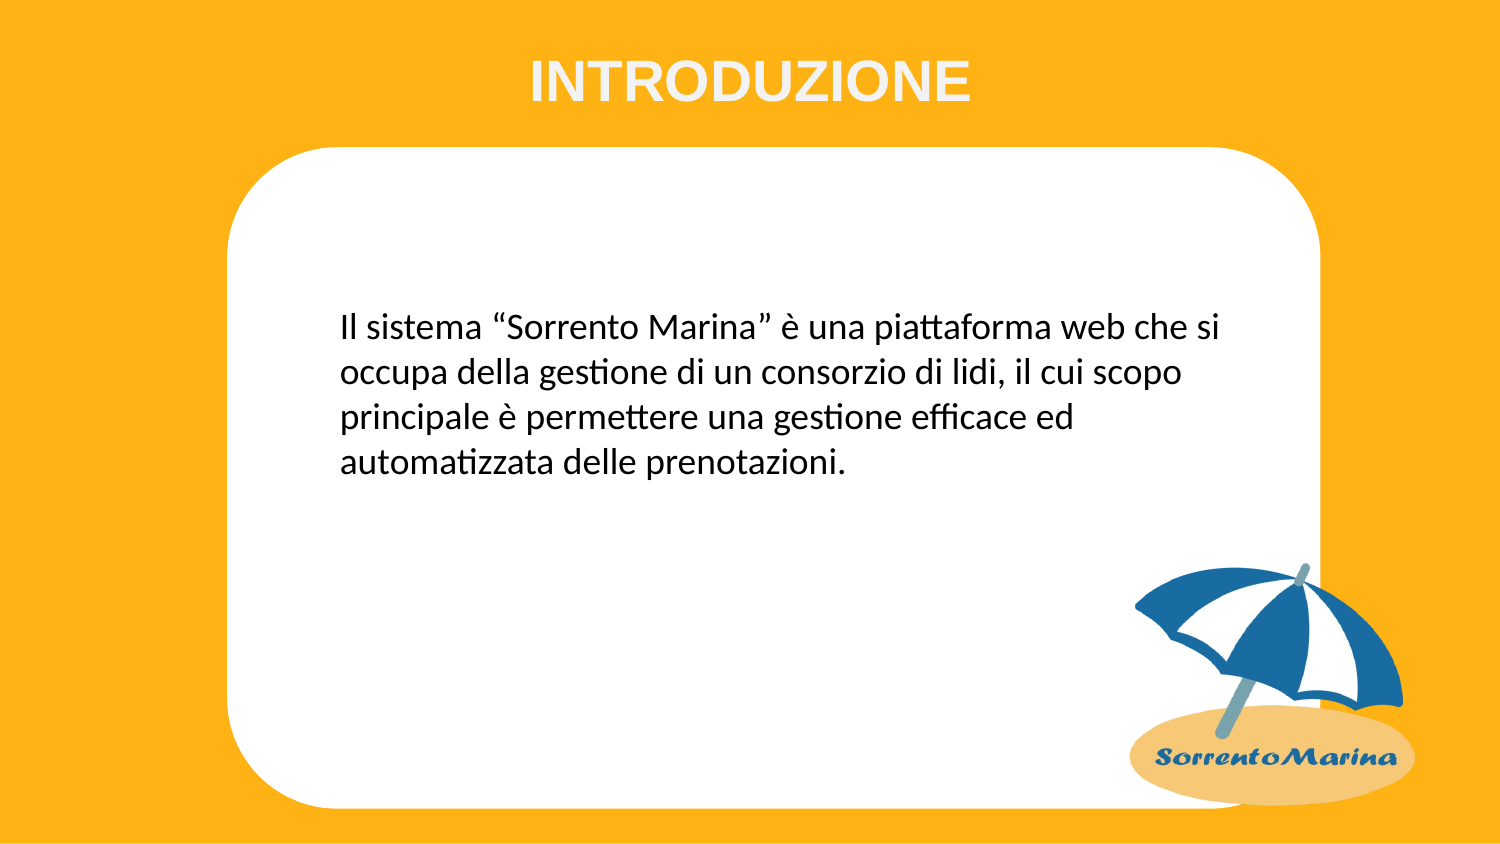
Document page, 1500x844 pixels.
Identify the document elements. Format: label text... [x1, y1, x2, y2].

text_box [227, 147, 1321, 809]
text_box Il sistema “Sorrento Marina” è una piattaforma web che si occupa della gestione di un consorzio di lidi, il cui scopo principale è permettere una gestione efficace ed automatizzata delle prenotazioni. [324, 294, 1263, 490]
title INTRODUZIONE [474, 41, 1026, 147]
text_box [1125, 548, 1421, 809]
